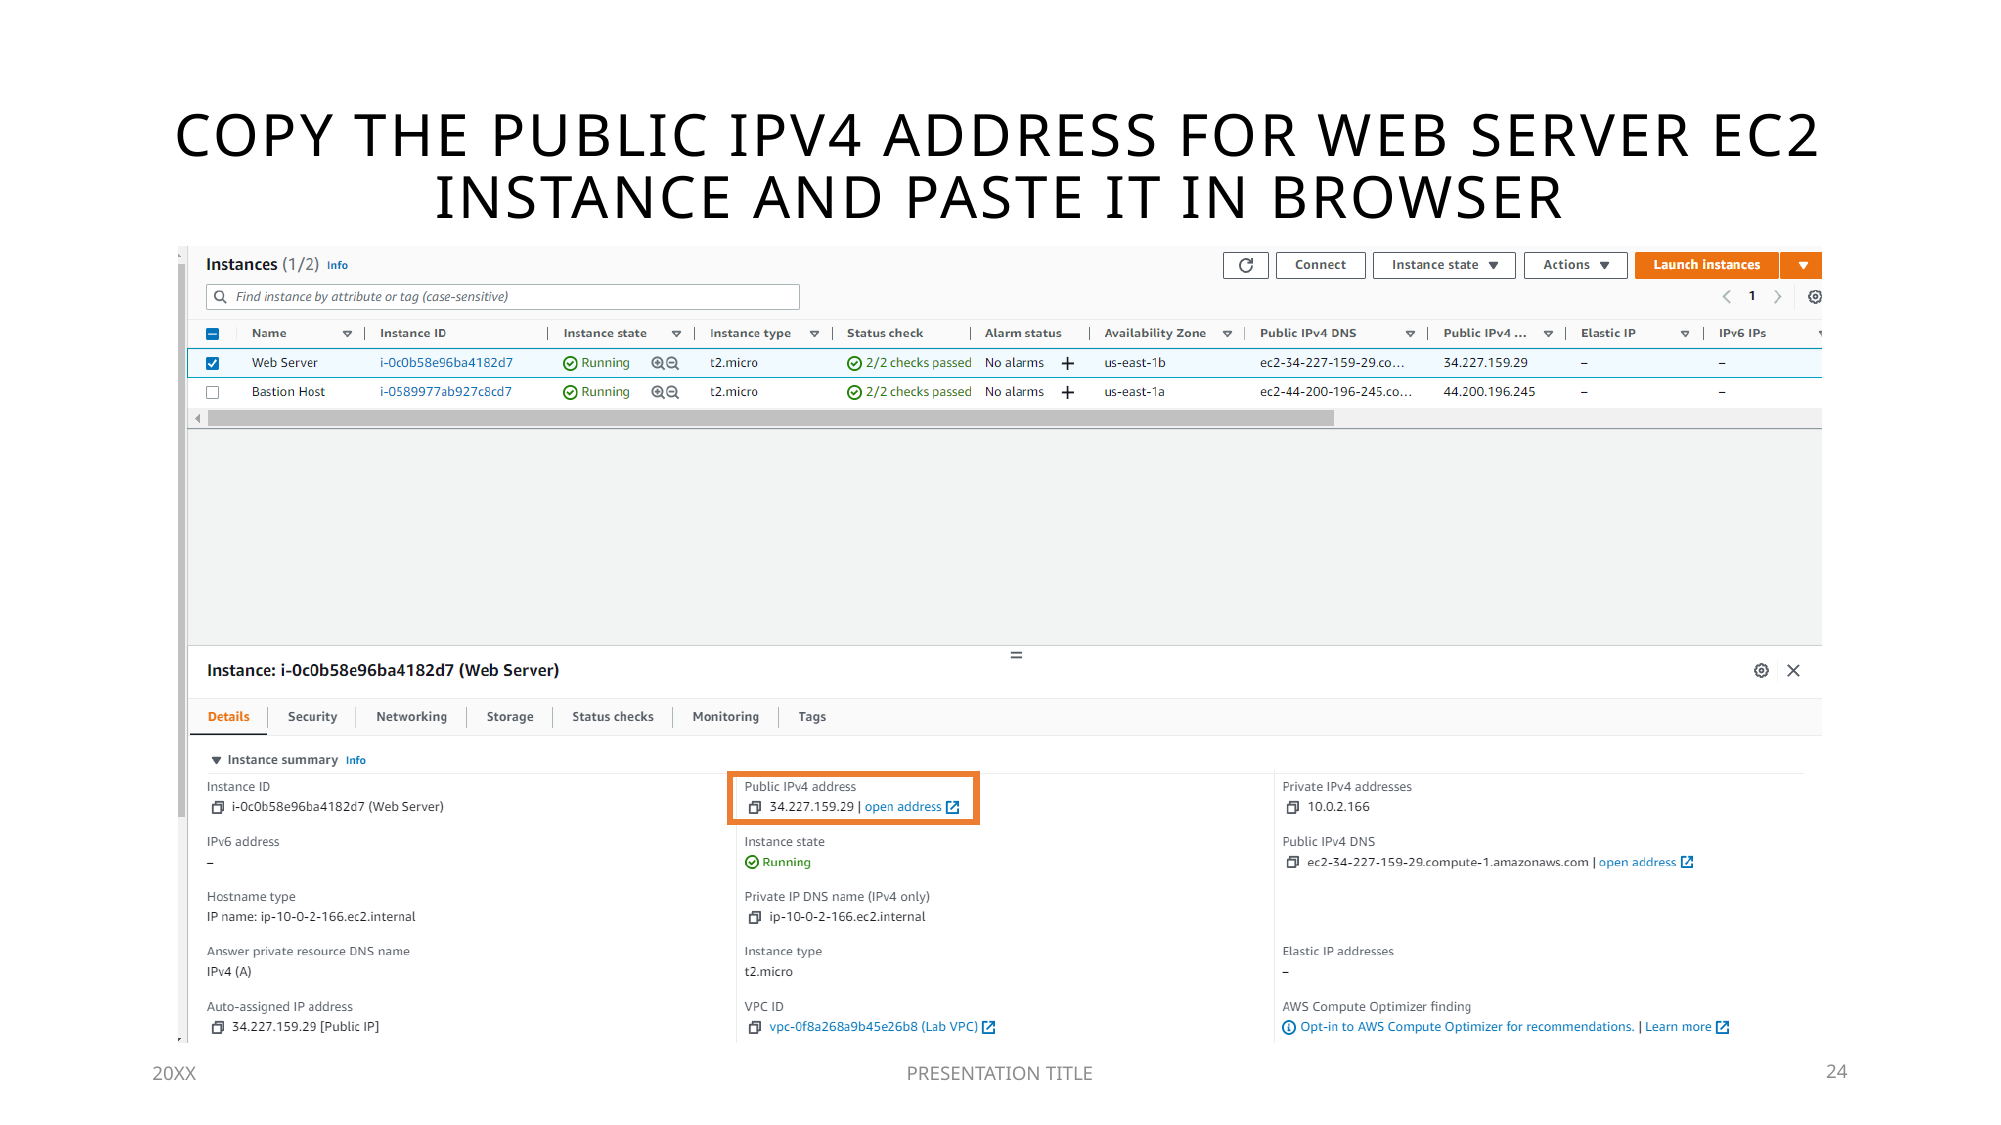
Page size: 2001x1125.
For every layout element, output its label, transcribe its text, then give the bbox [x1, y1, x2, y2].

footer PRESENTATION TITLE [662, 1043, 1338, 1103]
slide_number 24 [1412, 1042, 1863, 1103]
slide_number 20XX [137, 1042, 588, 1103]
picture [189, 350, 1822, 376]
title Copy the public ipv4 address for web server ec2 instance and paste it in browser [137, 59, 1863, 278]
picture [178, 246, 1822, 1043]
